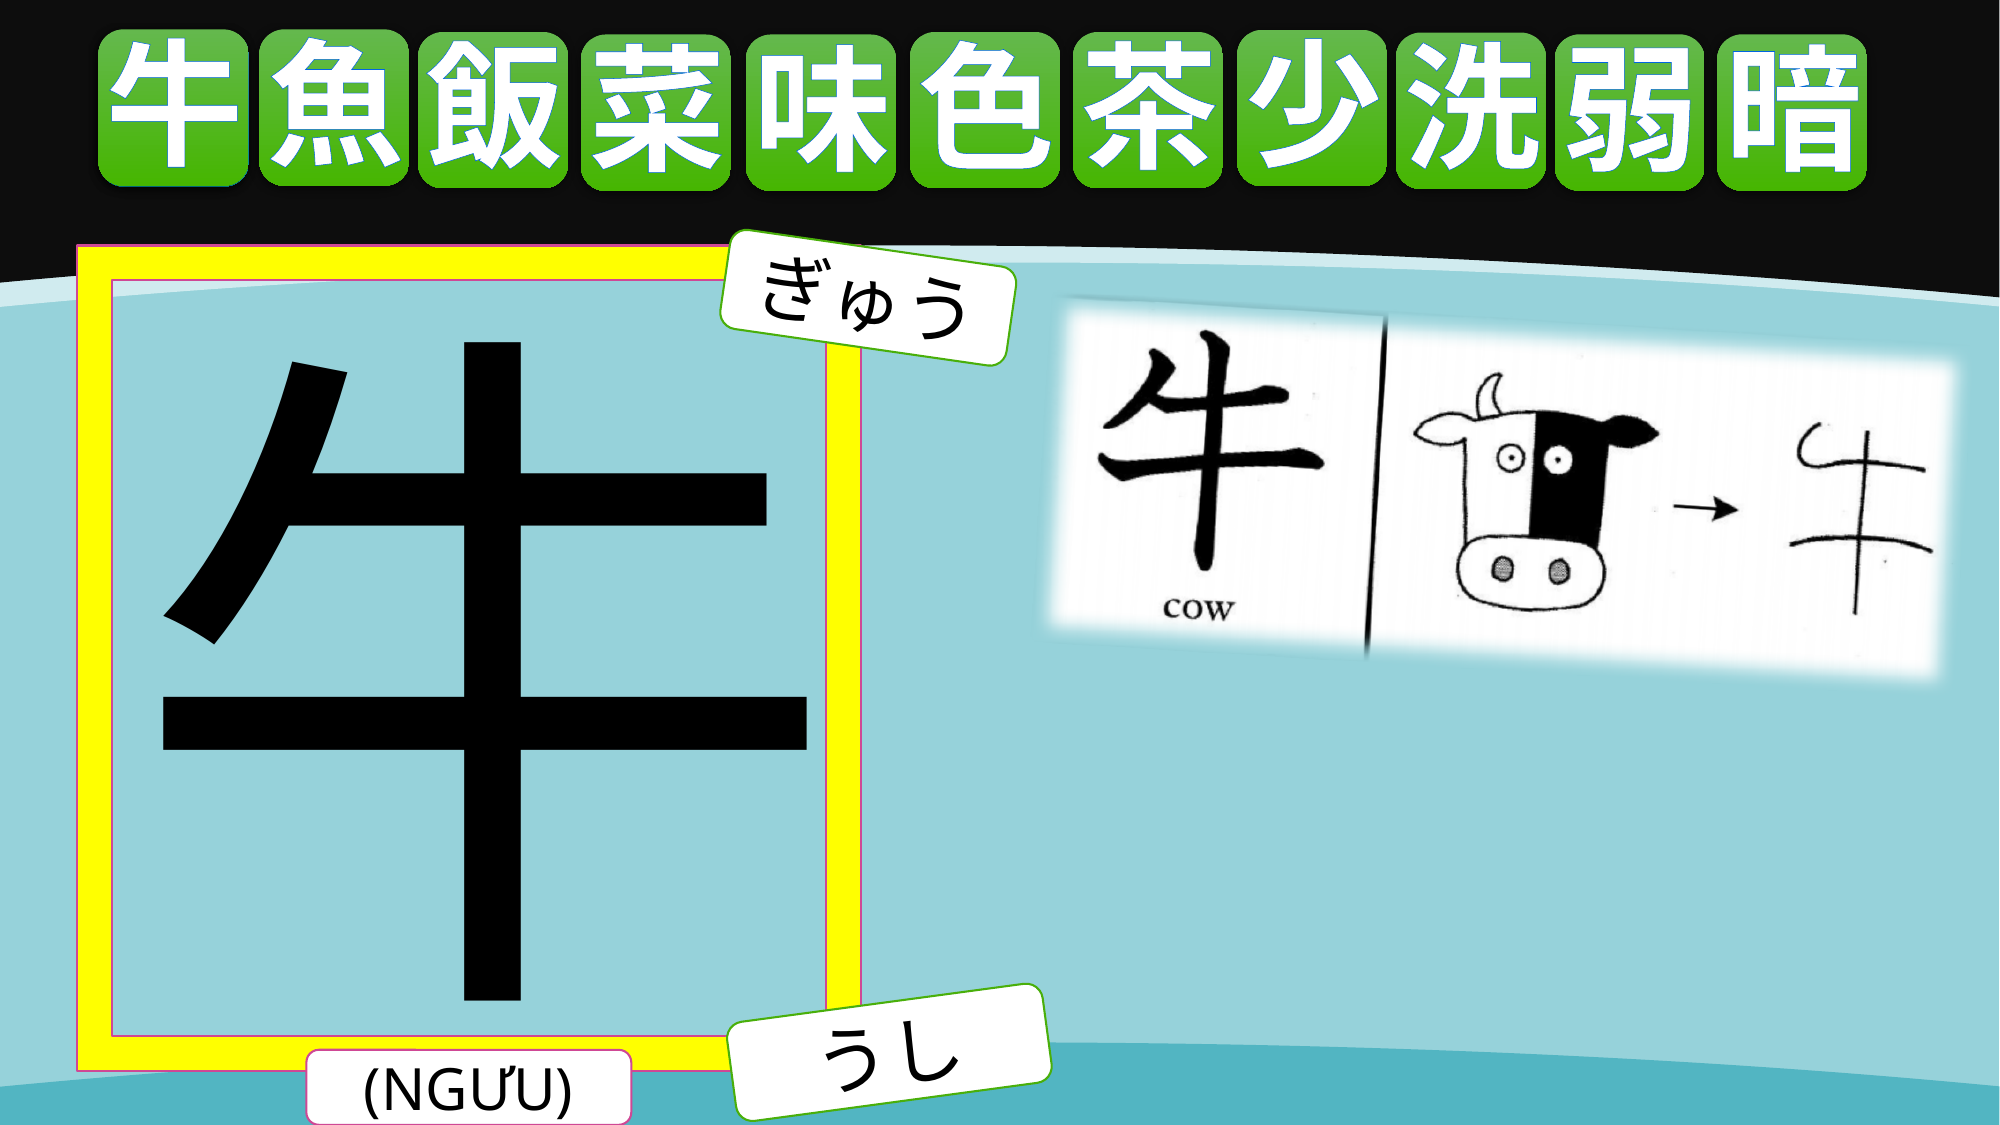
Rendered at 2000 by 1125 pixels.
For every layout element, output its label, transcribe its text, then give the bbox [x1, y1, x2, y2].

text_box 牛 [825, 344, 862, 1009]
text_box 魚 [259, 29, 410, 186]
text_box 菜 [580, 34, 732, 191]
text_box ぎゅう [719, 228, 1018, 367]
text_box うし [726, 982, 1053, 1122]
text_box 茶 [1072, 31, 1224, 189]
text_box 牛 [76, 244, 730, 1072]
text_box 暗 [1717, 34, 1868, 191]
text_box 色 [910, 31, 1061, 189]
text_box 弱 [1554, 34, 1705, 191]
picture [1039, 315, 1965, 671]
text_box 飯 [417, 31, 569, 189]
text_box 洗 [1395, 32, 1547, 189]
text_box (NGƯU) [305, 1048, 633, 1125]
text_box 少 [1237, 29, 1388, 187]
text_box 味 [745, 34, 896, 191]
text_box 牛 [98, 29, 249, 186]
